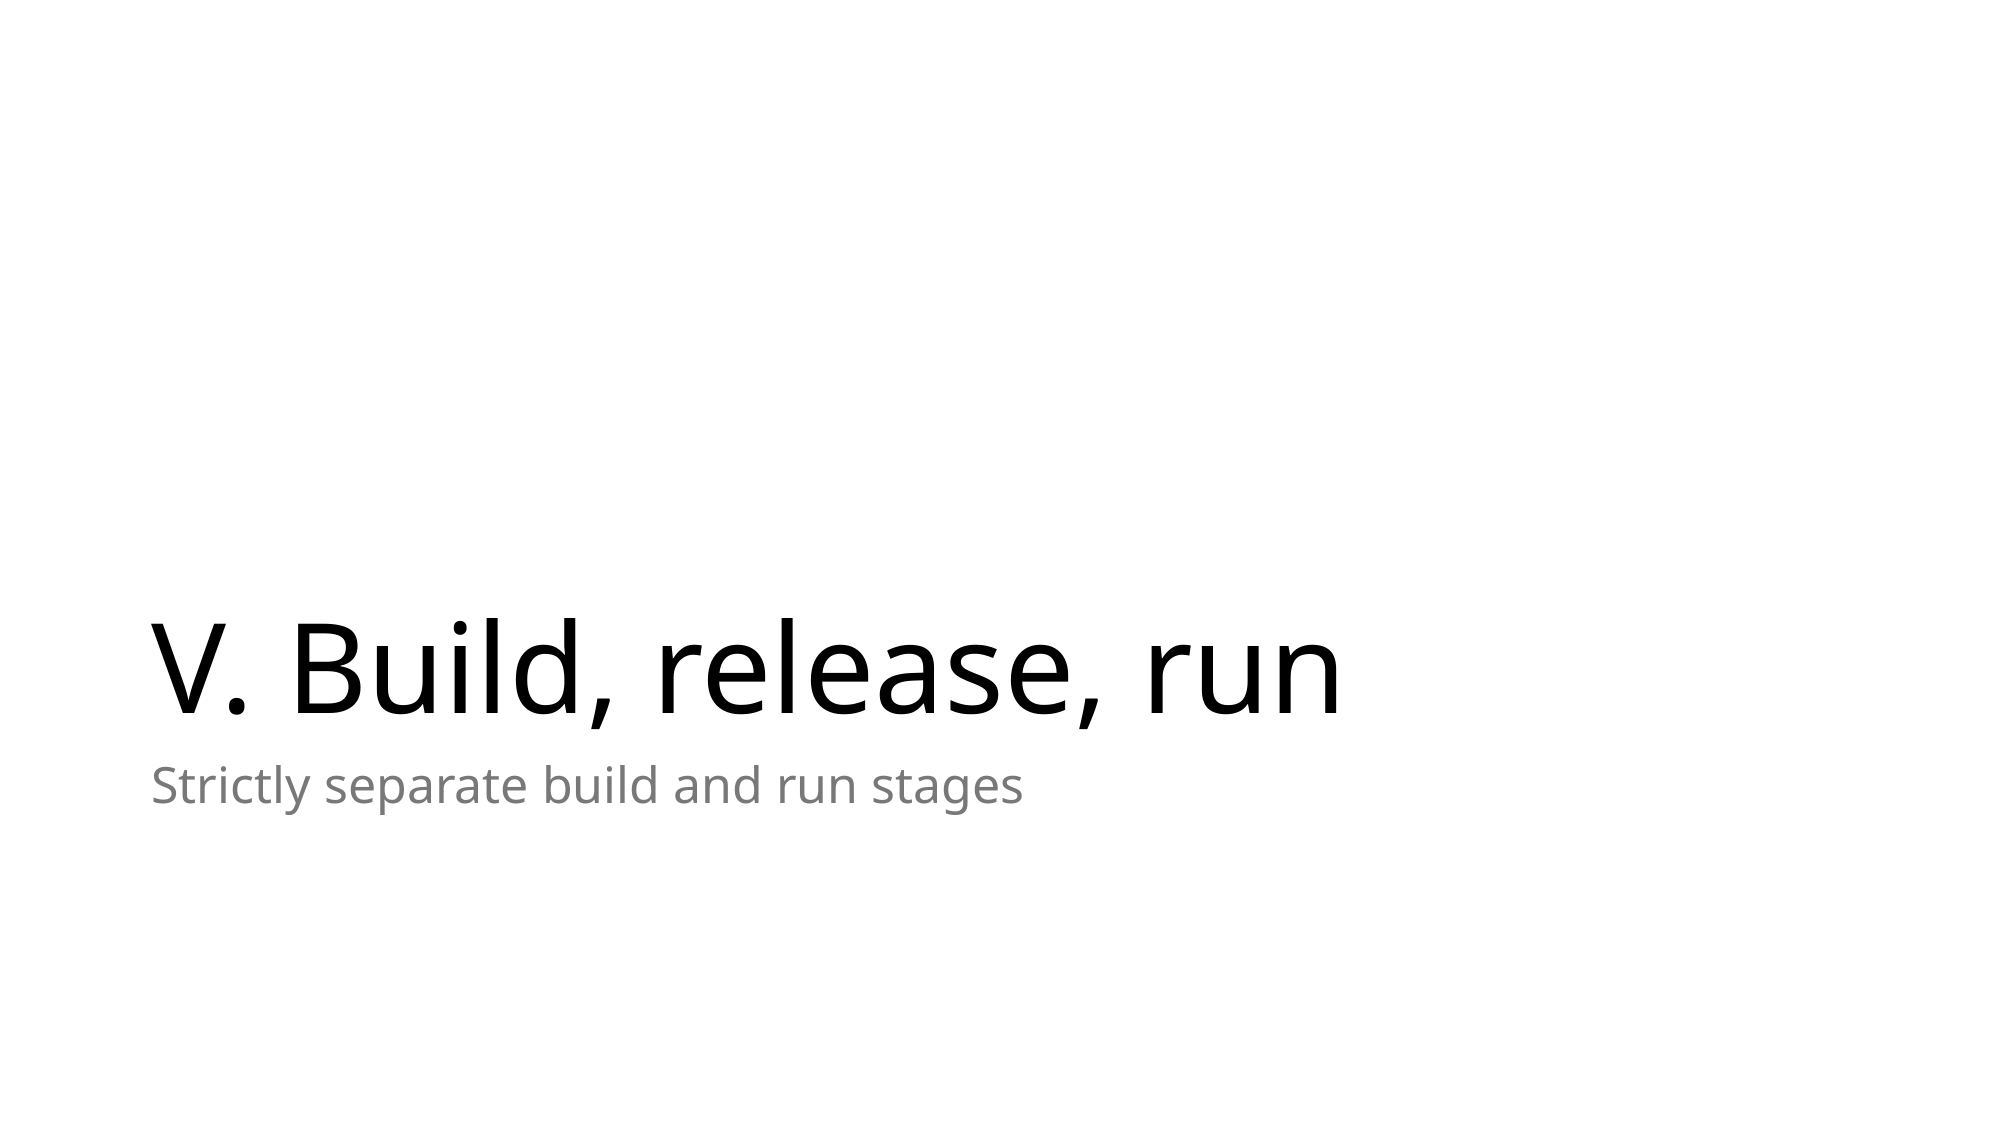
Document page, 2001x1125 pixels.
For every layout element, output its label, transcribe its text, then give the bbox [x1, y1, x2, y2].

title V. Build, release, run [136, 280, 1862, 749]
list Strictly separate build and run stages [136, 752, 1862, 999]
